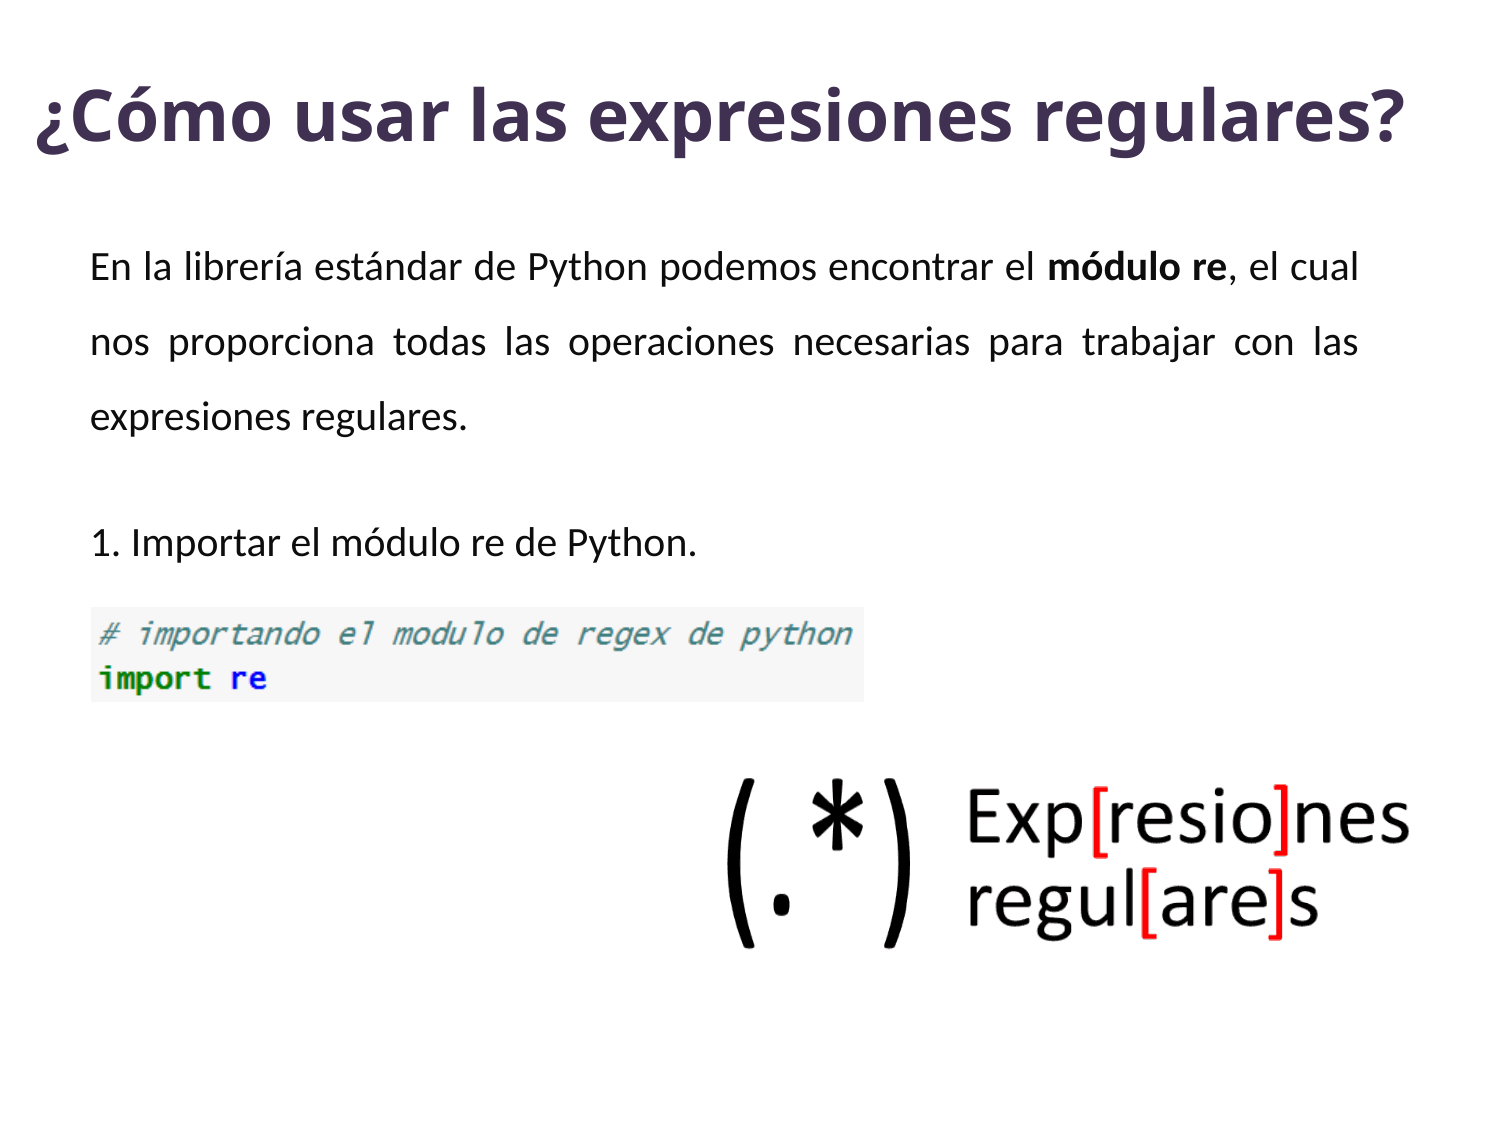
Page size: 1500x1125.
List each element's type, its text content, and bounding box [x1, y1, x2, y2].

text_box En la librería estándar de Python podemos encontrar el módulo re, el cual nos proporciona todas las operaciones necesarias para trabajar con las expresiones regulares. [74, 206, 1375, 447]
title ¿Cómo usar las expresiones regulares? [17, 19, 1425, 207]
picture [685, 705, 1426, 1003]
picture [91, 607, 864, 702]
text_box 1. Importar el módulo re de Python. [74, 481, 1375, 572]
